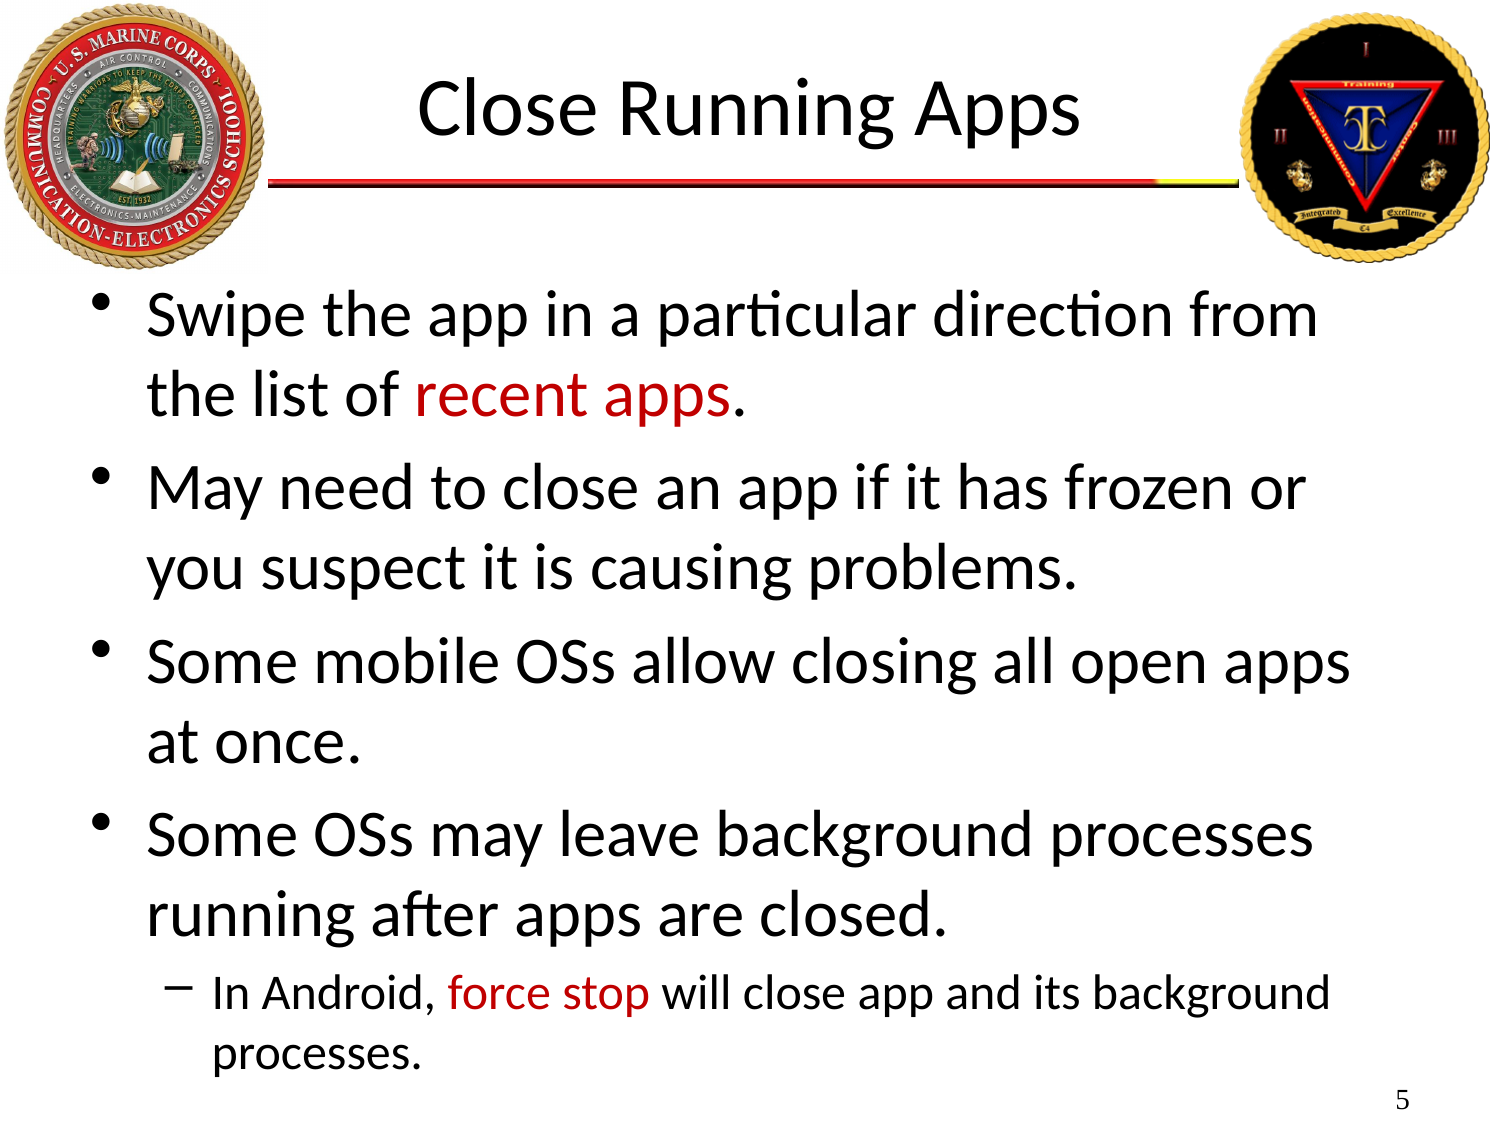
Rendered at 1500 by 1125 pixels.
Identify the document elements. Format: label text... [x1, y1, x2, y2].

title Close Running Apps [75, 45, 1425, 233]
list Swipe the app in a particular direction from the list of recent apps. May need to close an app if it has frozen or you suspect it is causing problems. Some mobile OSs allow closing all open apps at once. Some OSs may leave background processes running after apps are closed. In Android, force stop will close app and its background processes. [75, 262, 1425, 1005]
picture [0, 0, 268, 274]
picture [1239, 12, 1490, 263]
